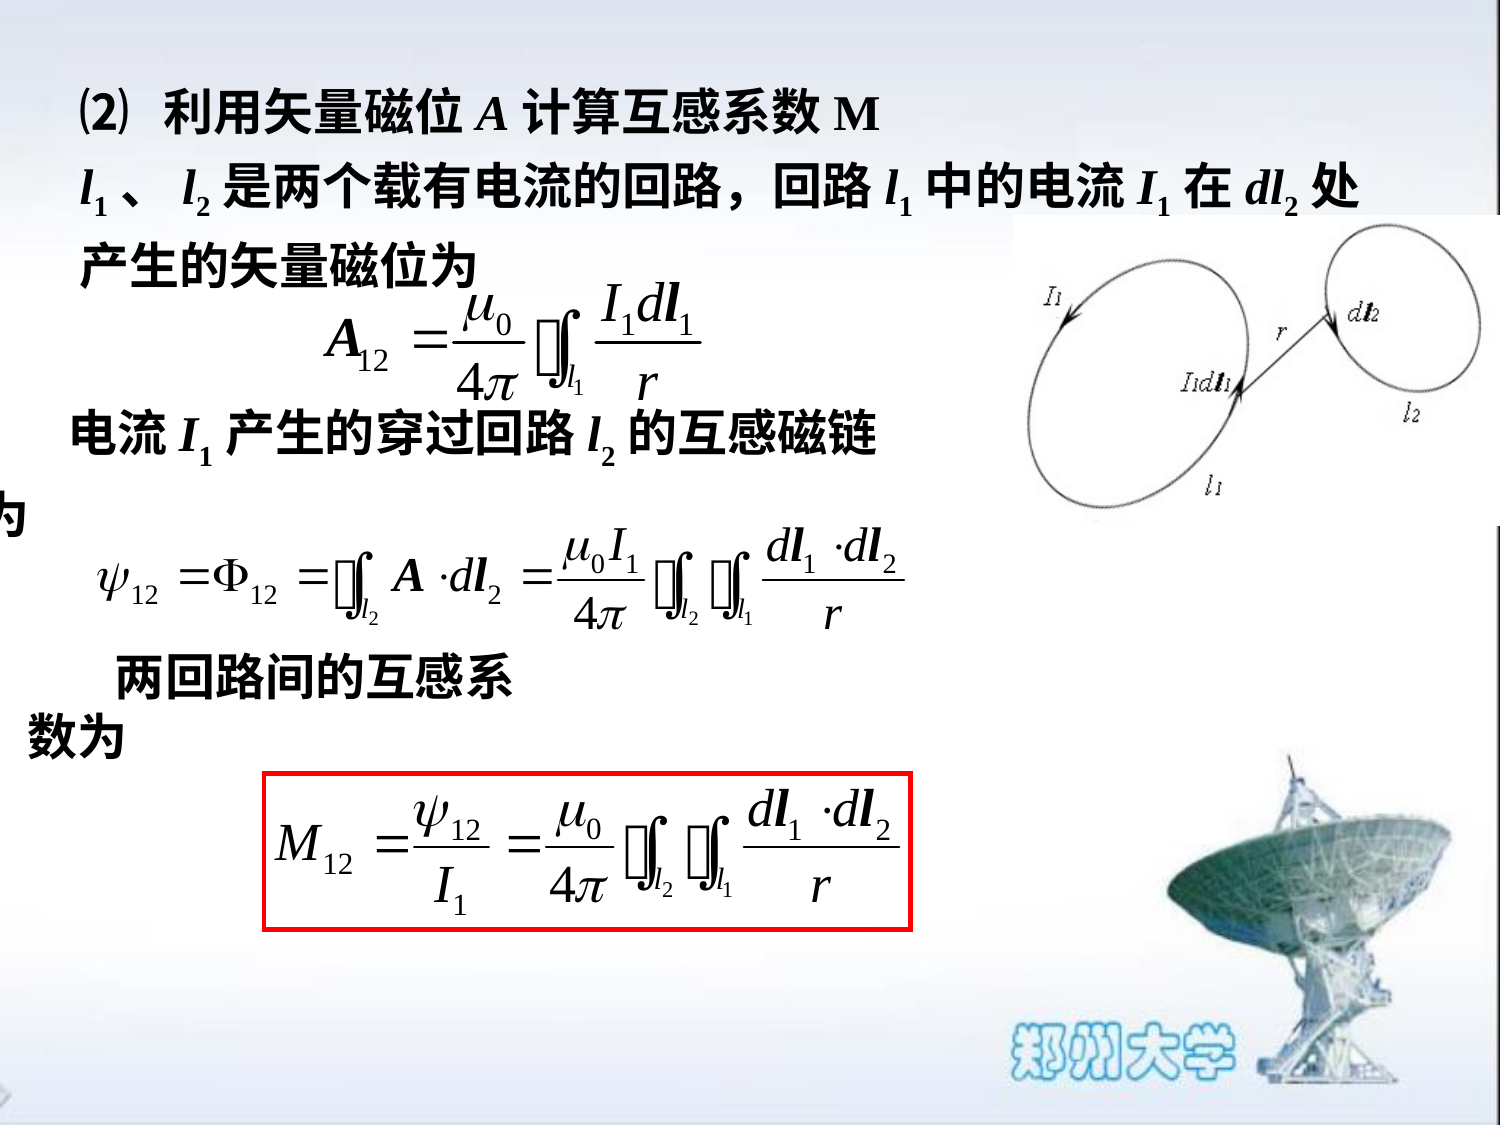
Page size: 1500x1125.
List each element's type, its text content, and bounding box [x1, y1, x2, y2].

text_box 两回路间的互感系数为 [12, 667, 543, 743]
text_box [266, 775, 909, 928]
picture [0, 0, 1500, 1125]
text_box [312, 267, 715, 414]
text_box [93, 515, 915, 641]
text_box 电流I1产生的穿过回路l2的互感磁链为 [0, 379, 938, 552]
text_box ⑵ 利用矢量磁位A计算互感系数M l1、l2是两个载有电流的回路，回路l1中的电流I1在dl2处产生的矢量磁位为 [64, 61, 1400, 302]
